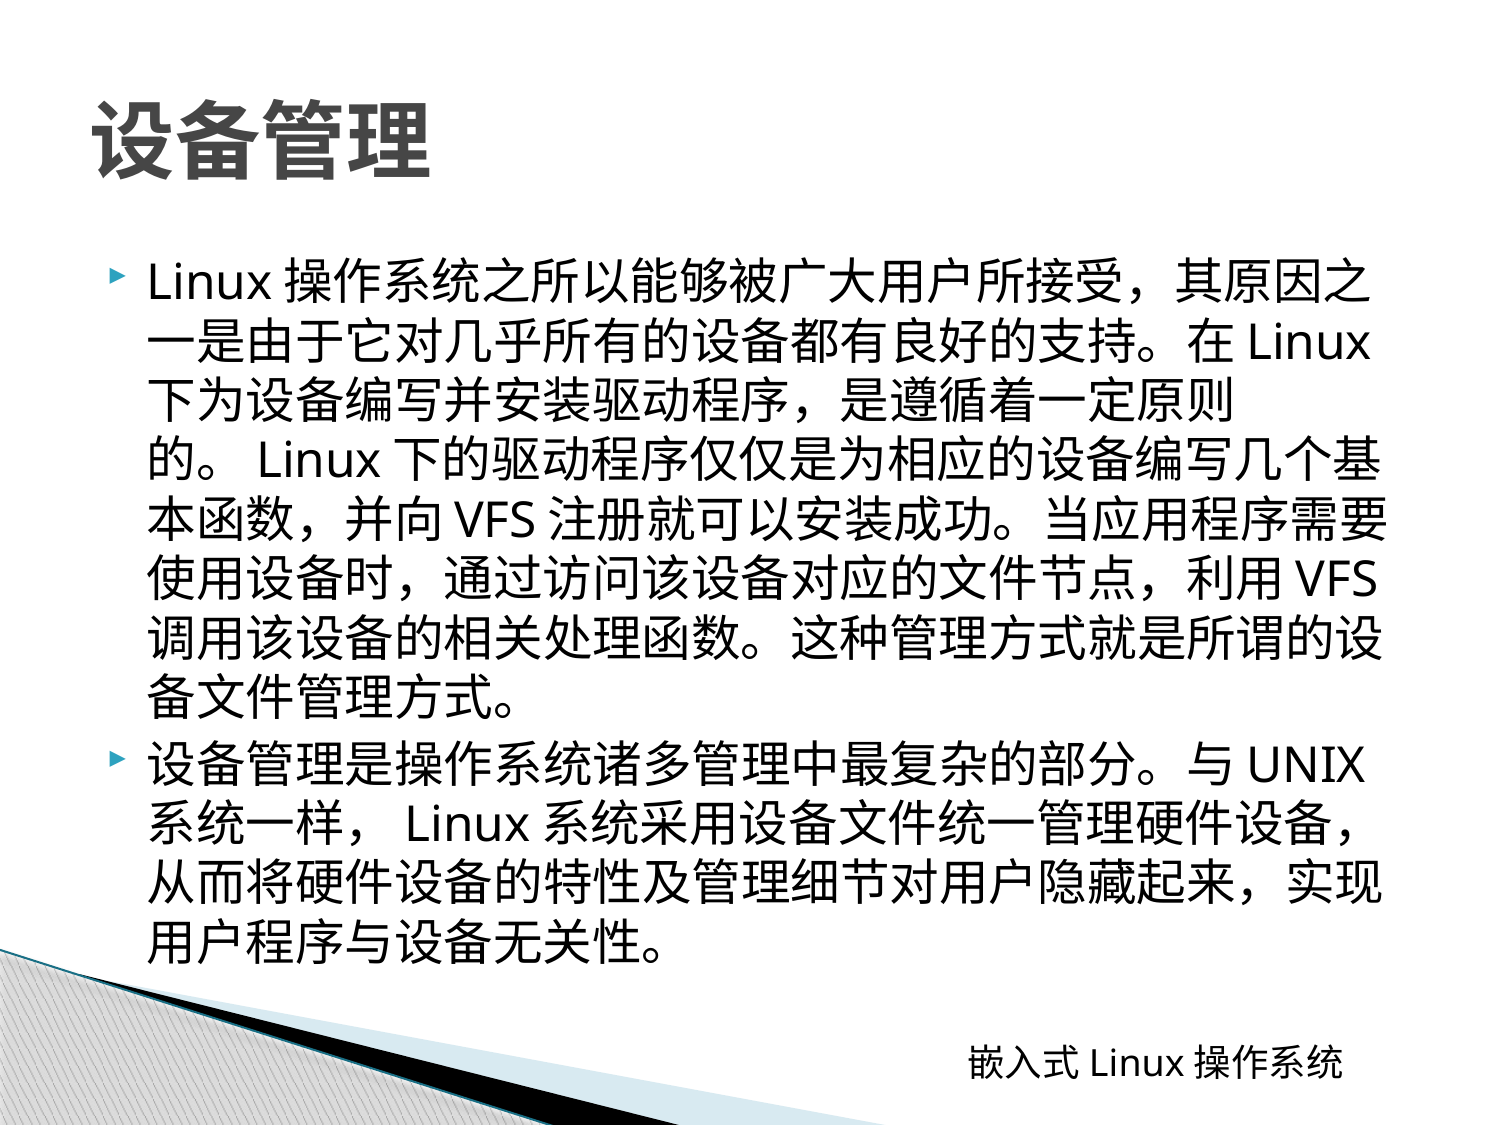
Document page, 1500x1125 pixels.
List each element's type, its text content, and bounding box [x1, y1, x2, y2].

title 设备管理 [75, 45, 1425, 233]
text_box 嵌入式Linux操作系统 [867, 1031, 1430, 1091]
list Linux操作系统之所以能够被广大用户所接受，其原因之一是由于它对几乎所有的设备都有良好的支持。在Linux下为设备编写并安装驱动程序，是遵循着一定原则的。Linux下的驱动程序仅仅是为相应的设备编写几个基本函数，并向VFS注册就可以安装成功。当应用程序需要使用设备时，通过访问该设备对应的文件节点，利用VFS调用该设备的相关处理函数。这种管理方式就是所谓的设备文件管理方式。 设备管理是操作系统诸多管理中最复杂的部分。与UNIX系统一样，Linux系统采用设备文件统一管理硬件设备，从而将硬件设备的特性及管理细节对用户隐藏起来，实现用户程序与设备无关性。 [75, 243, 1425, 986]
